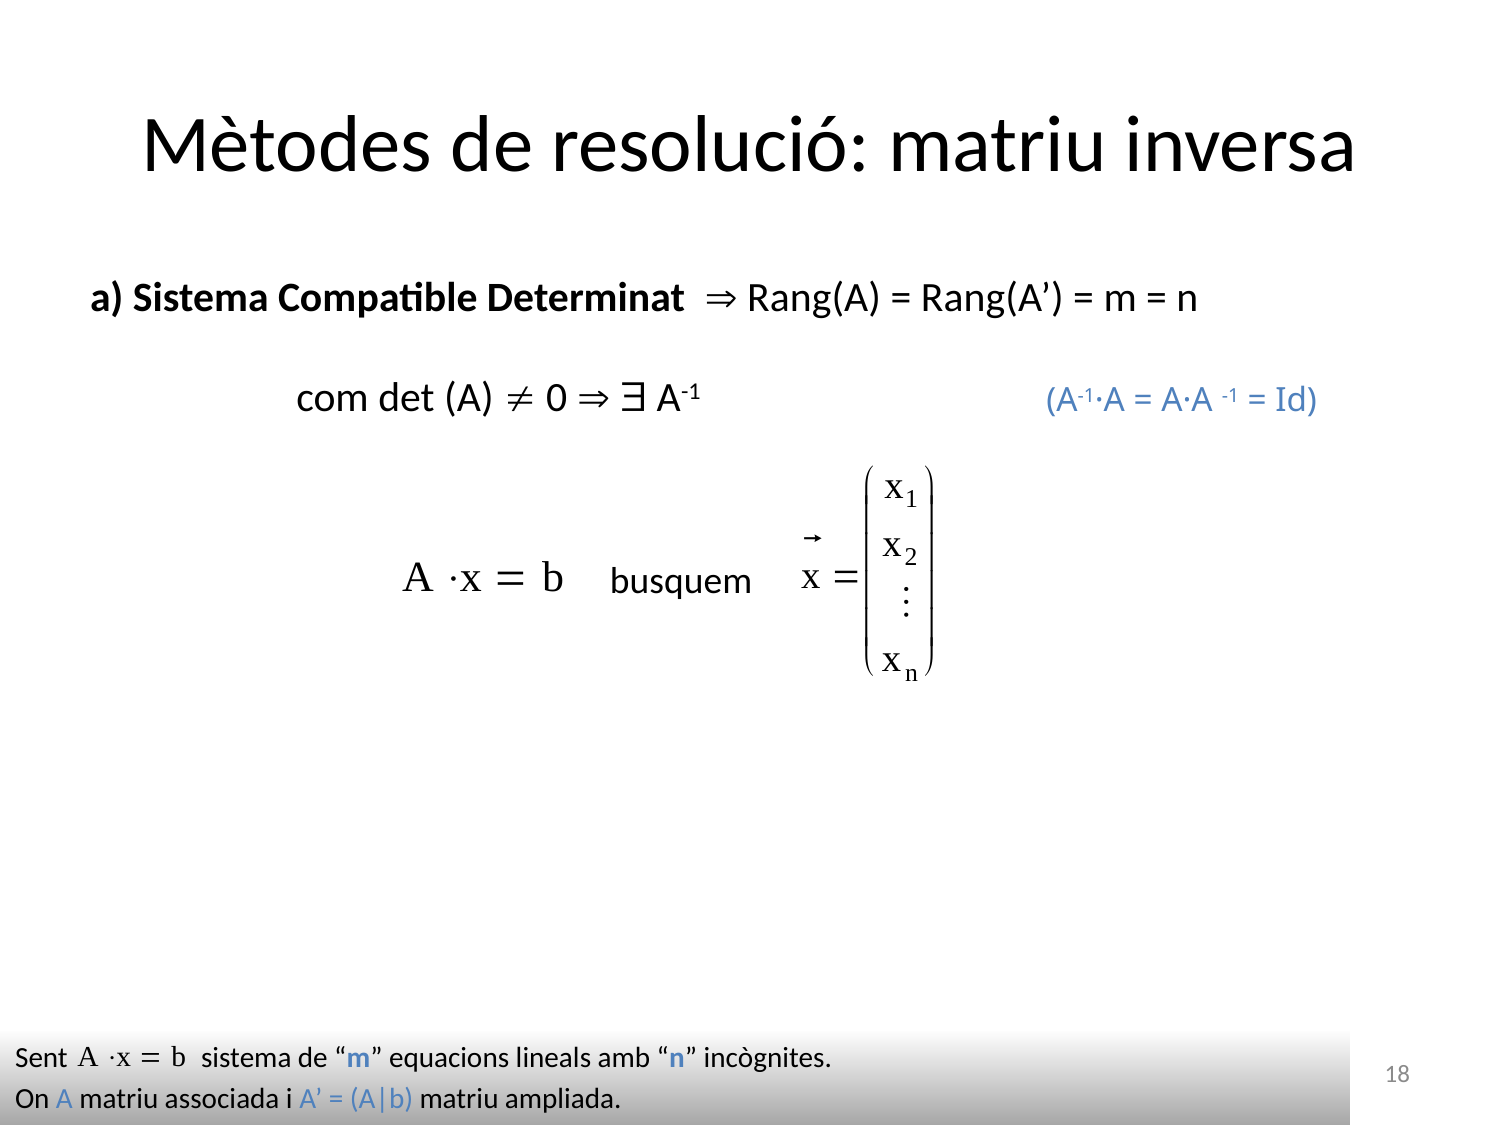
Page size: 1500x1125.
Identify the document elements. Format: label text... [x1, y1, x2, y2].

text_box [73, 1032, 192, 1072]
list a) Sistema Compatible Determinat  Rang(A) = Rang(A’) = m = n com det (A)  0   A-1 (A-1·A = A·A -1 = Id) [75, 262, 1425, 446]
text_box Sent sistema de “m” equacions lineals amb “n” incògnites. On A matriu associada i A’ = (A|b) matriu ampliada. [0, 1031, 1350, 1125]
text_box busquem [595, 548, 783, 609]
title Mètodes de resolució: matriu inversa [75, 45, 1425, 233]
slide_number 18 [1350, 1042, 1425, 1103]
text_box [395, 540, 573, 599]
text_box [794, 456, 950, 692]
